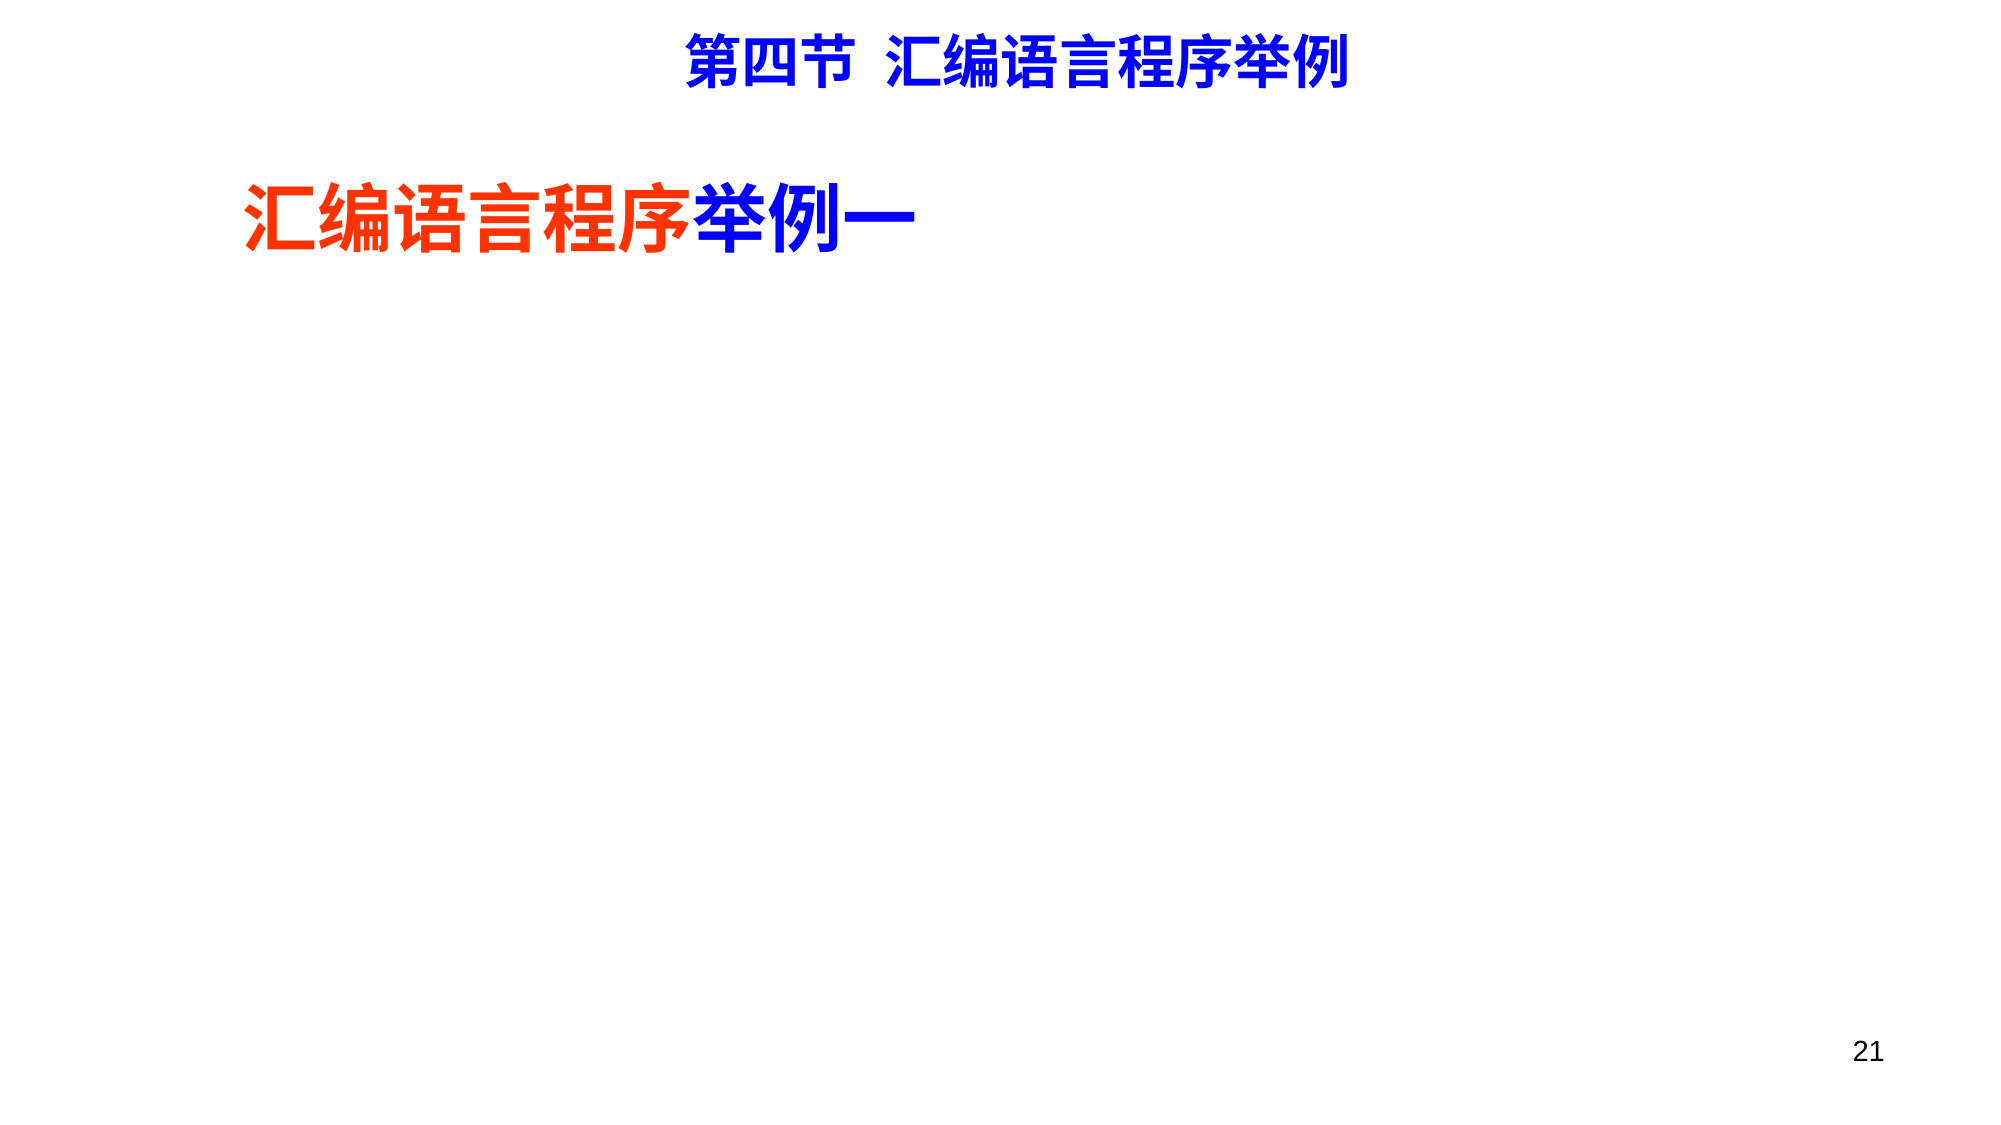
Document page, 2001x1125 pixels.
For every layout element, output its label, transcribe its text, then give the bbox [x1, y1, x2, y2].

text_box 第四节 汇编语言程序举例 [116, 17, 1917, 103]
text_box 汇编语言程序举例一 [78, 163, 1895, 269]
slide_number 21 [1433, 1024, 1901, 1103]
